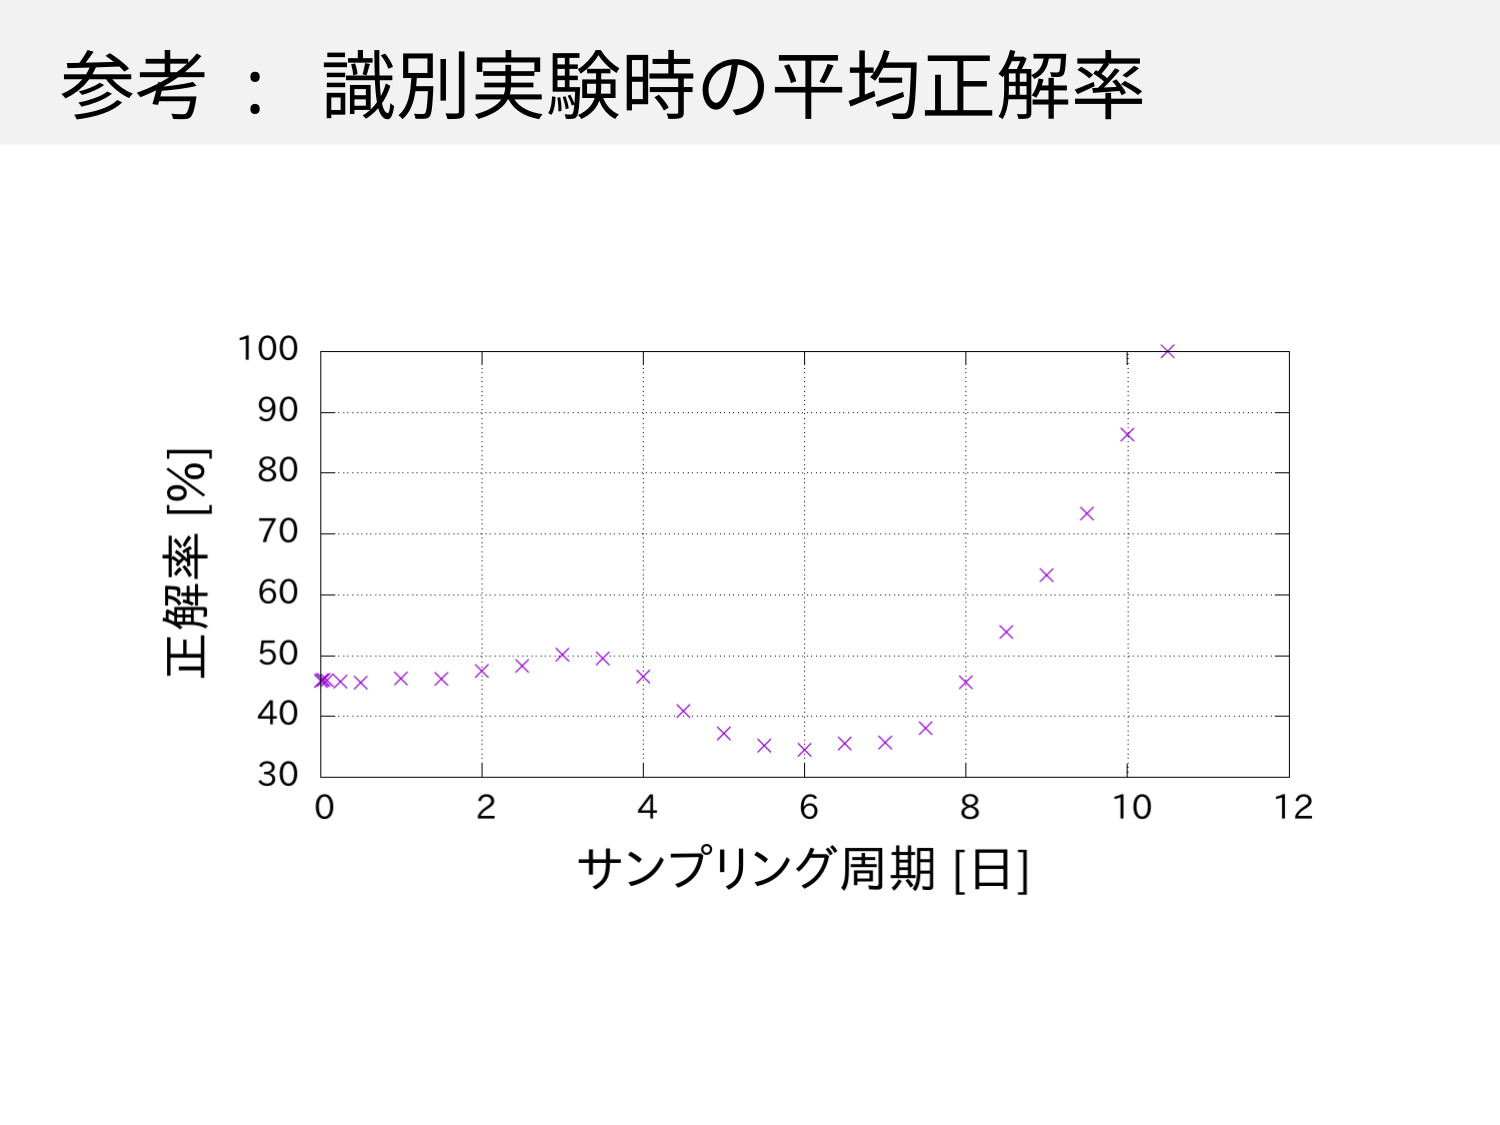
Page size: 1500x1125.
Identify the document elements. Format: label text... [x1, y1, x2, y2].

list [149, 308, 1350, 909]
title 参考 : 識別実験時の平均正解率 [45, 0, 1455, 145]
